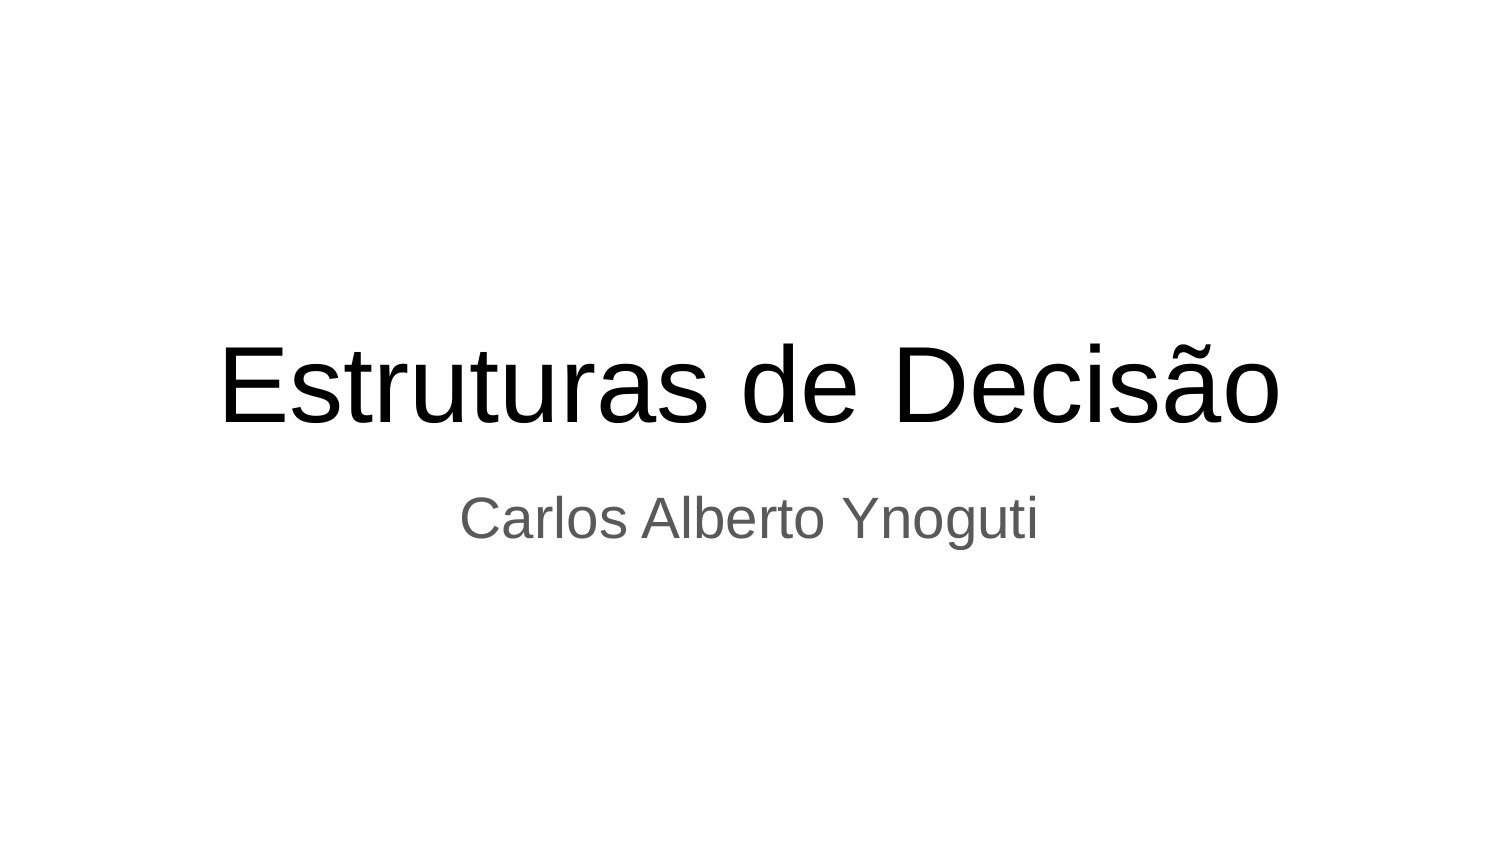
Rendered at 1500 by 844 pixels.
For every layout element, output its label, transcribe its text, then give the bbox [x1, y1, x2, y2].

title Estruturas de Decisão [51, 122, 1449, 459]
subtitle Carlos Alberto Ynoguti [51, 464, 1449, 595]
